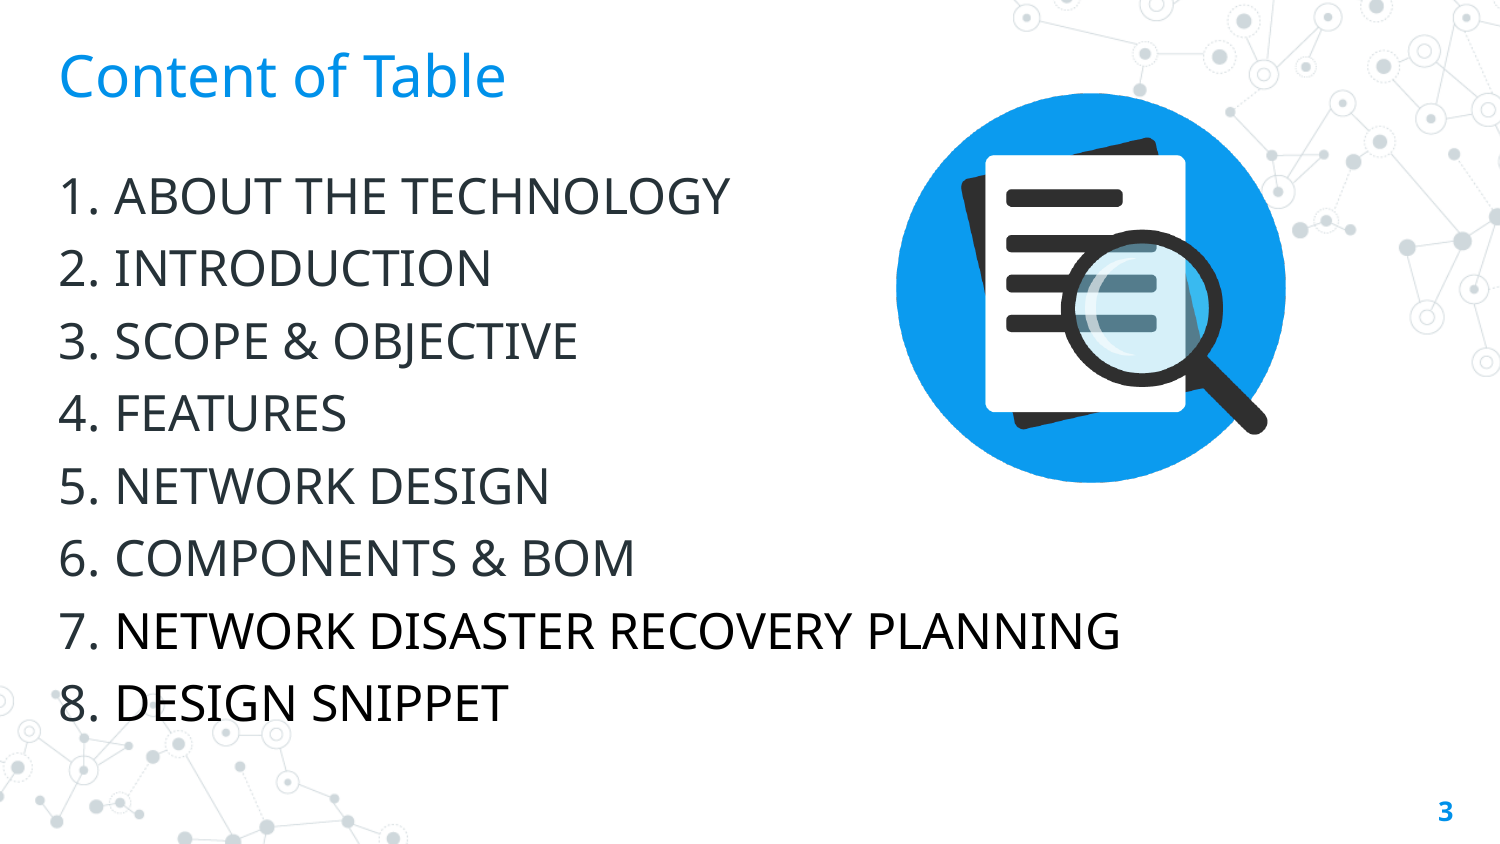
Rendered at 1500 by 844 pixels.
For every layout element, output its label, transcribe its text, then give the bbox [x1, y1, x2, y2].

text_box ABOUT THE TECHNOLOGY INTRODUCTION SCOPE & OBJECTIVE FEATURES NETWORK DESIGN COMPONENTS & BOM NETWORK DISASTER RECOVERY PLANNING DESIGN SNIPPET [43, 149, 1320, 812]
title Content of Table [43, 57, 1286, 125]
picture [0, 0, 1500, 844]
slide_number 3 [1378, 779, 1469, 844]
